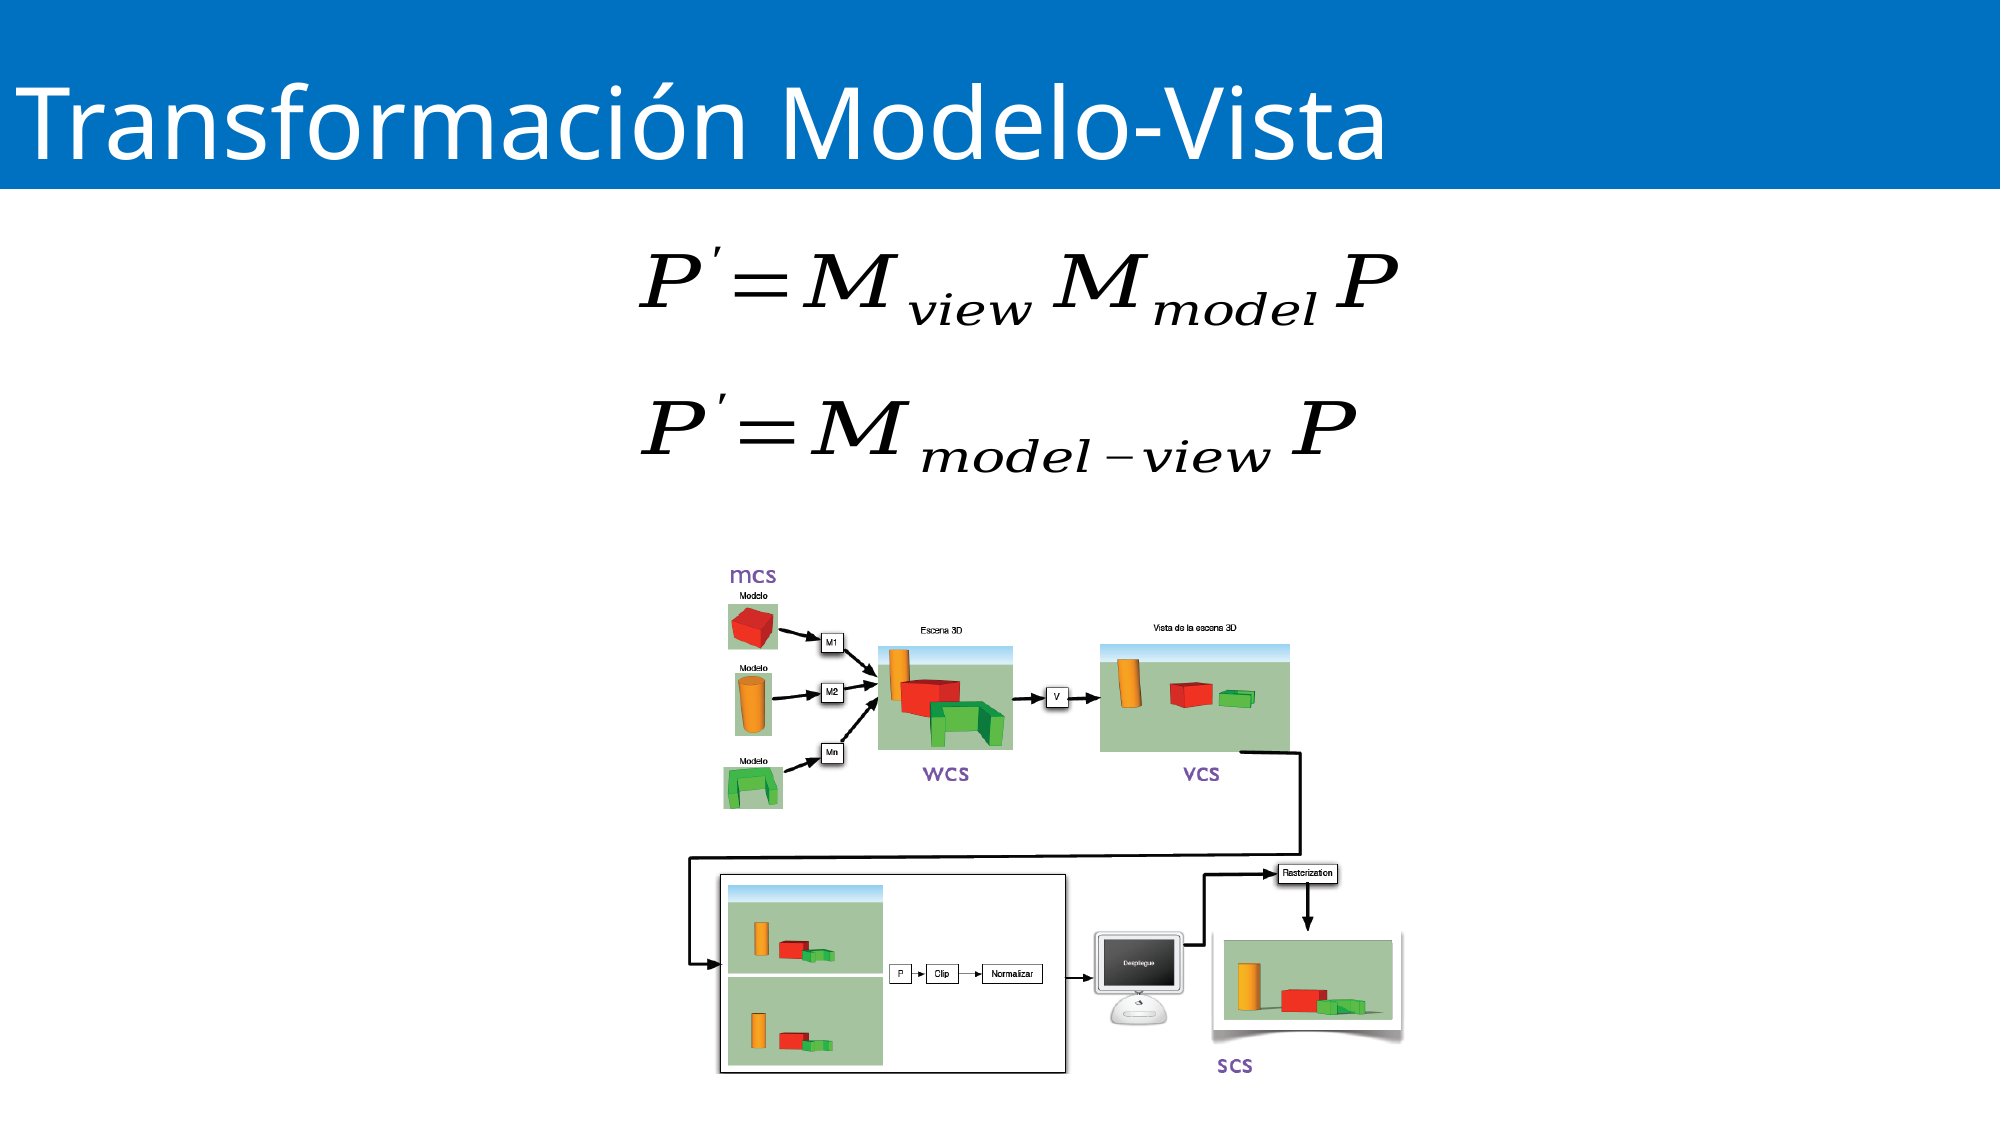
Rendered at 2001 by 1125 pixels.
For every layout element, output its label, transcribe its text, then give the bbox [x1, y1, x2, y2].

title Transformación Modelo-Vista [0, 0, 2000, 189]
picture [682, 566, 1406, 1074]
